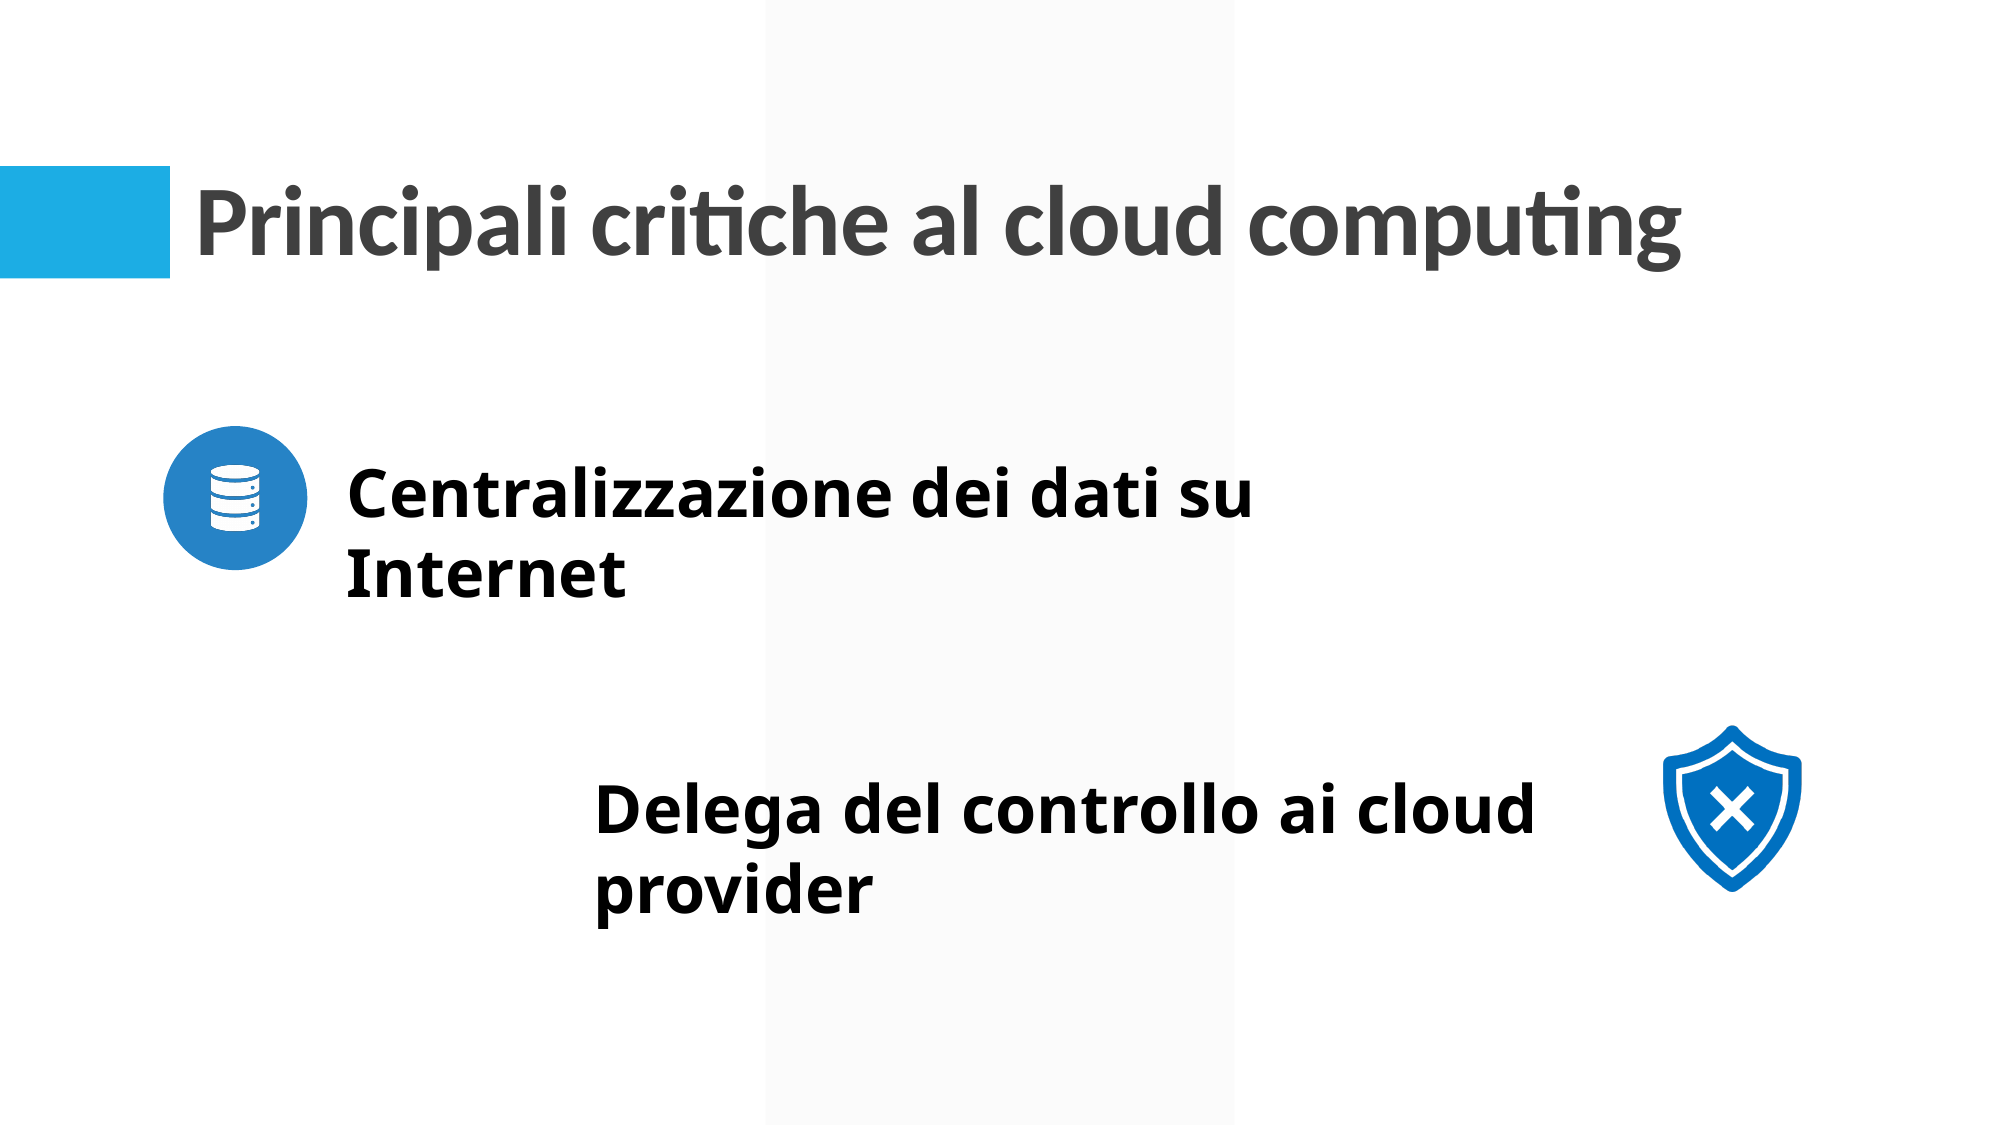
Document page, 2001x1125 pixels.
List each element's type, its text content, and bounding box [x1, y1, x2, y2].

text_box Centralizzazione dei dati su Internet [631, 443, 1532, 619]
picture [1633, 709, 1831, 906]
title Principali critiche al cloud computing [180, 47, 1830, 285]
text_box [0, 425, 622, 710]
text_box Delega del controllo ai cloud provider [578, 759, 1778, 935]
